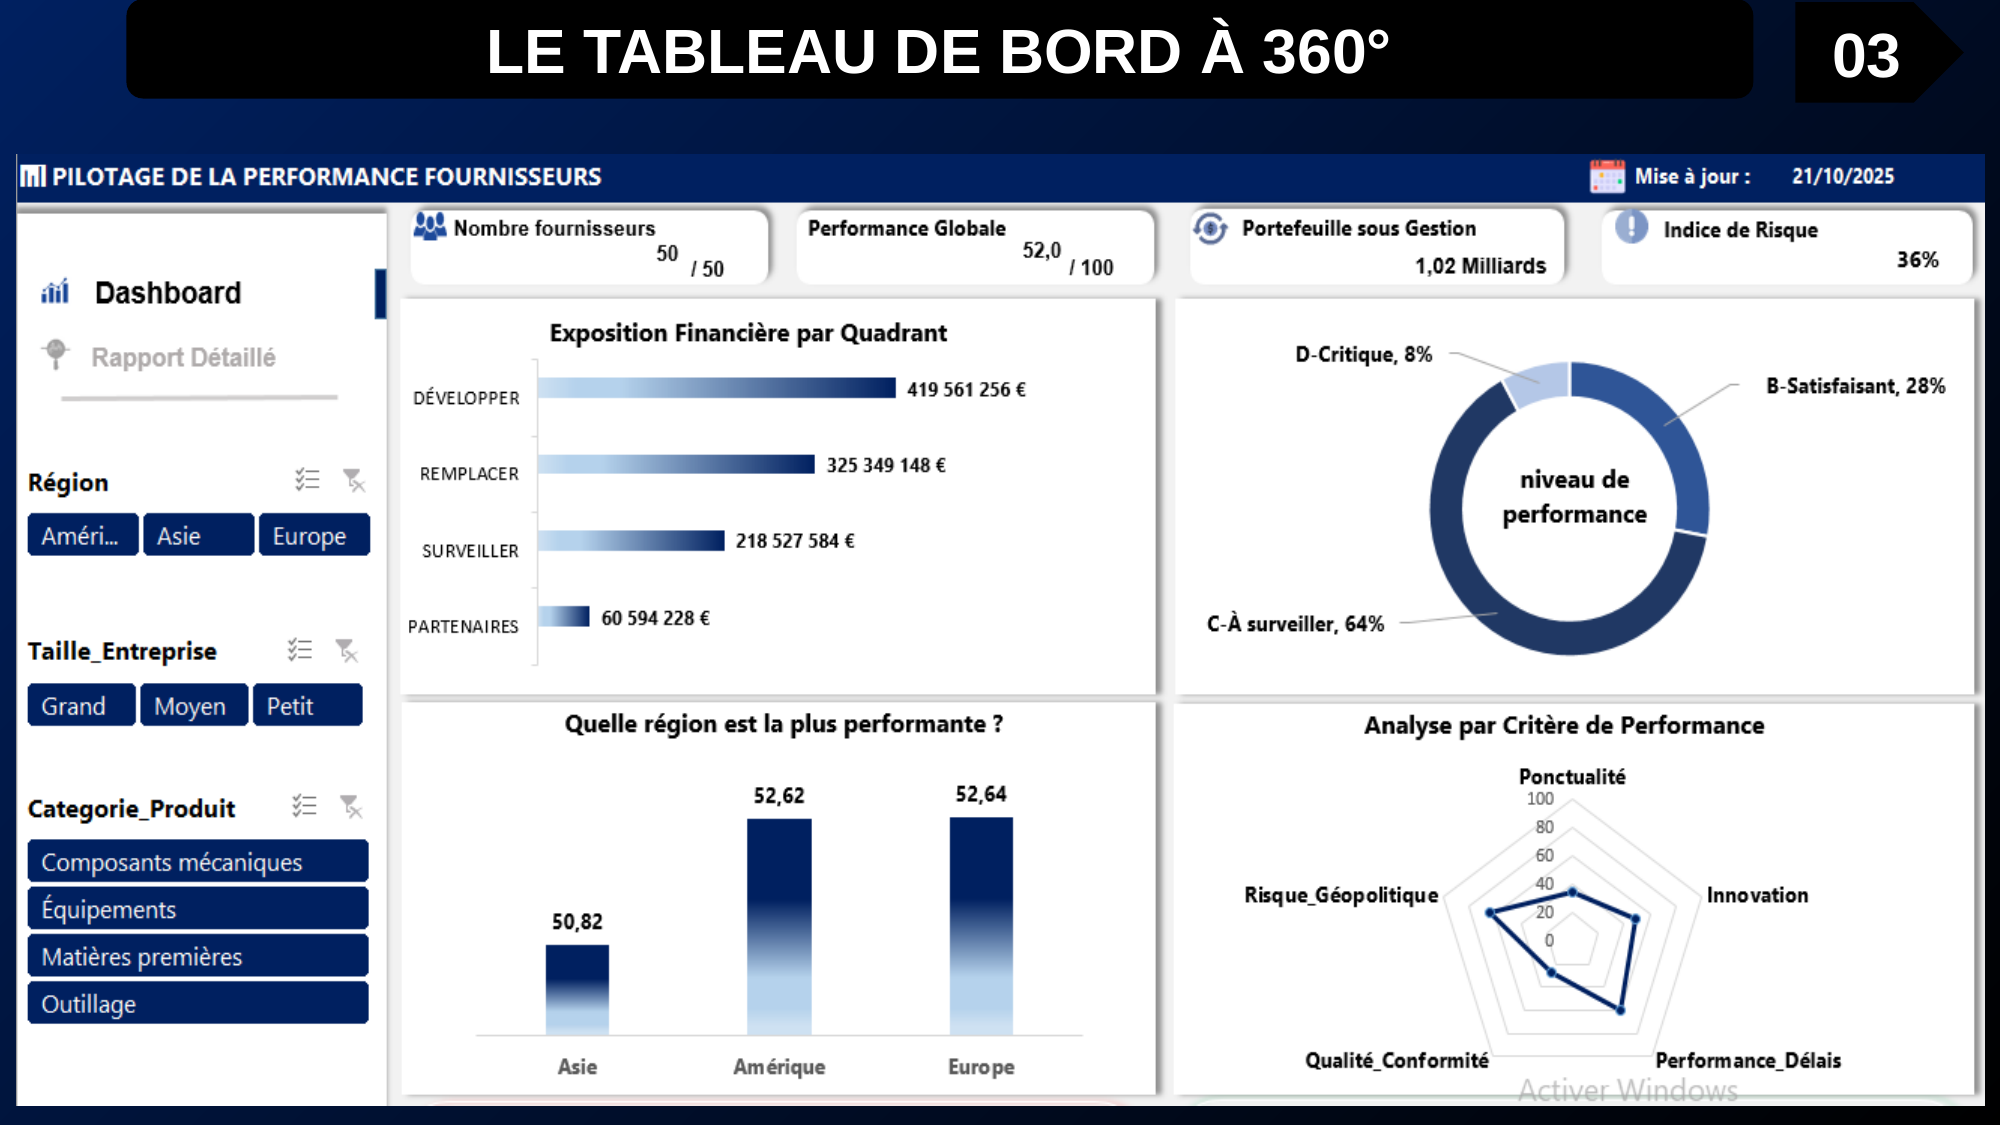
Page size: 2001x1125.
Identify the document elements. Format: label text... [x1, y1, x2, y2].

text_box 03 [1794, 1, 1966, 104]
picture [16, 154, 1985, 1106]
text_box LE TABLEAU DE BORD À 360° [126, 0, 1754, 99]
